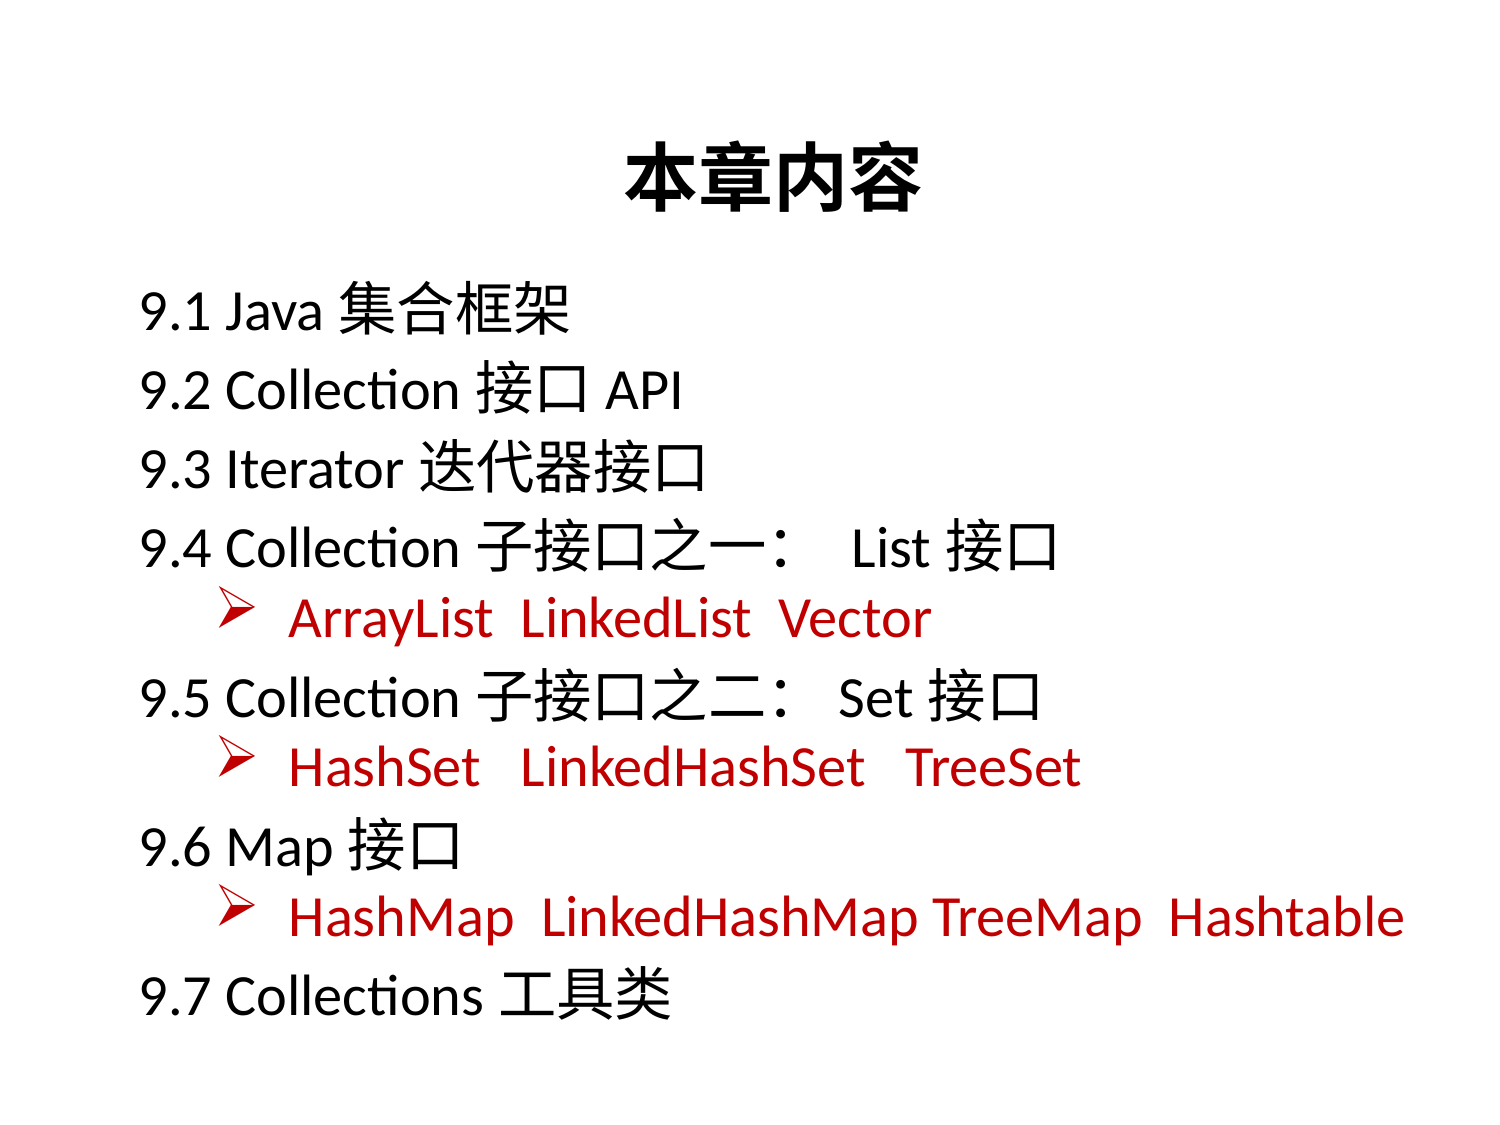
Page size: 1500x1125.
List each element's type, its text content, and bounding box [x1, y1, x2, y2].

text_box 9.1 Java集合框架 9.2 Collection接口API 9.3 Iterator迭代器接口 9.4 Collection子接口之一： List接口 ArrayList LinkedList Vector 9.5 Collection子接口之二：Set接口 HashSet LinkedHashSet TreeSet 9.6 Map接口 HashMap LinkedHashMap TreeMap Hashtable 9.7 Collections工具类 [123, 255, 1447, 1035]
text_box 本章内容 [608, 122, 987, 228]
